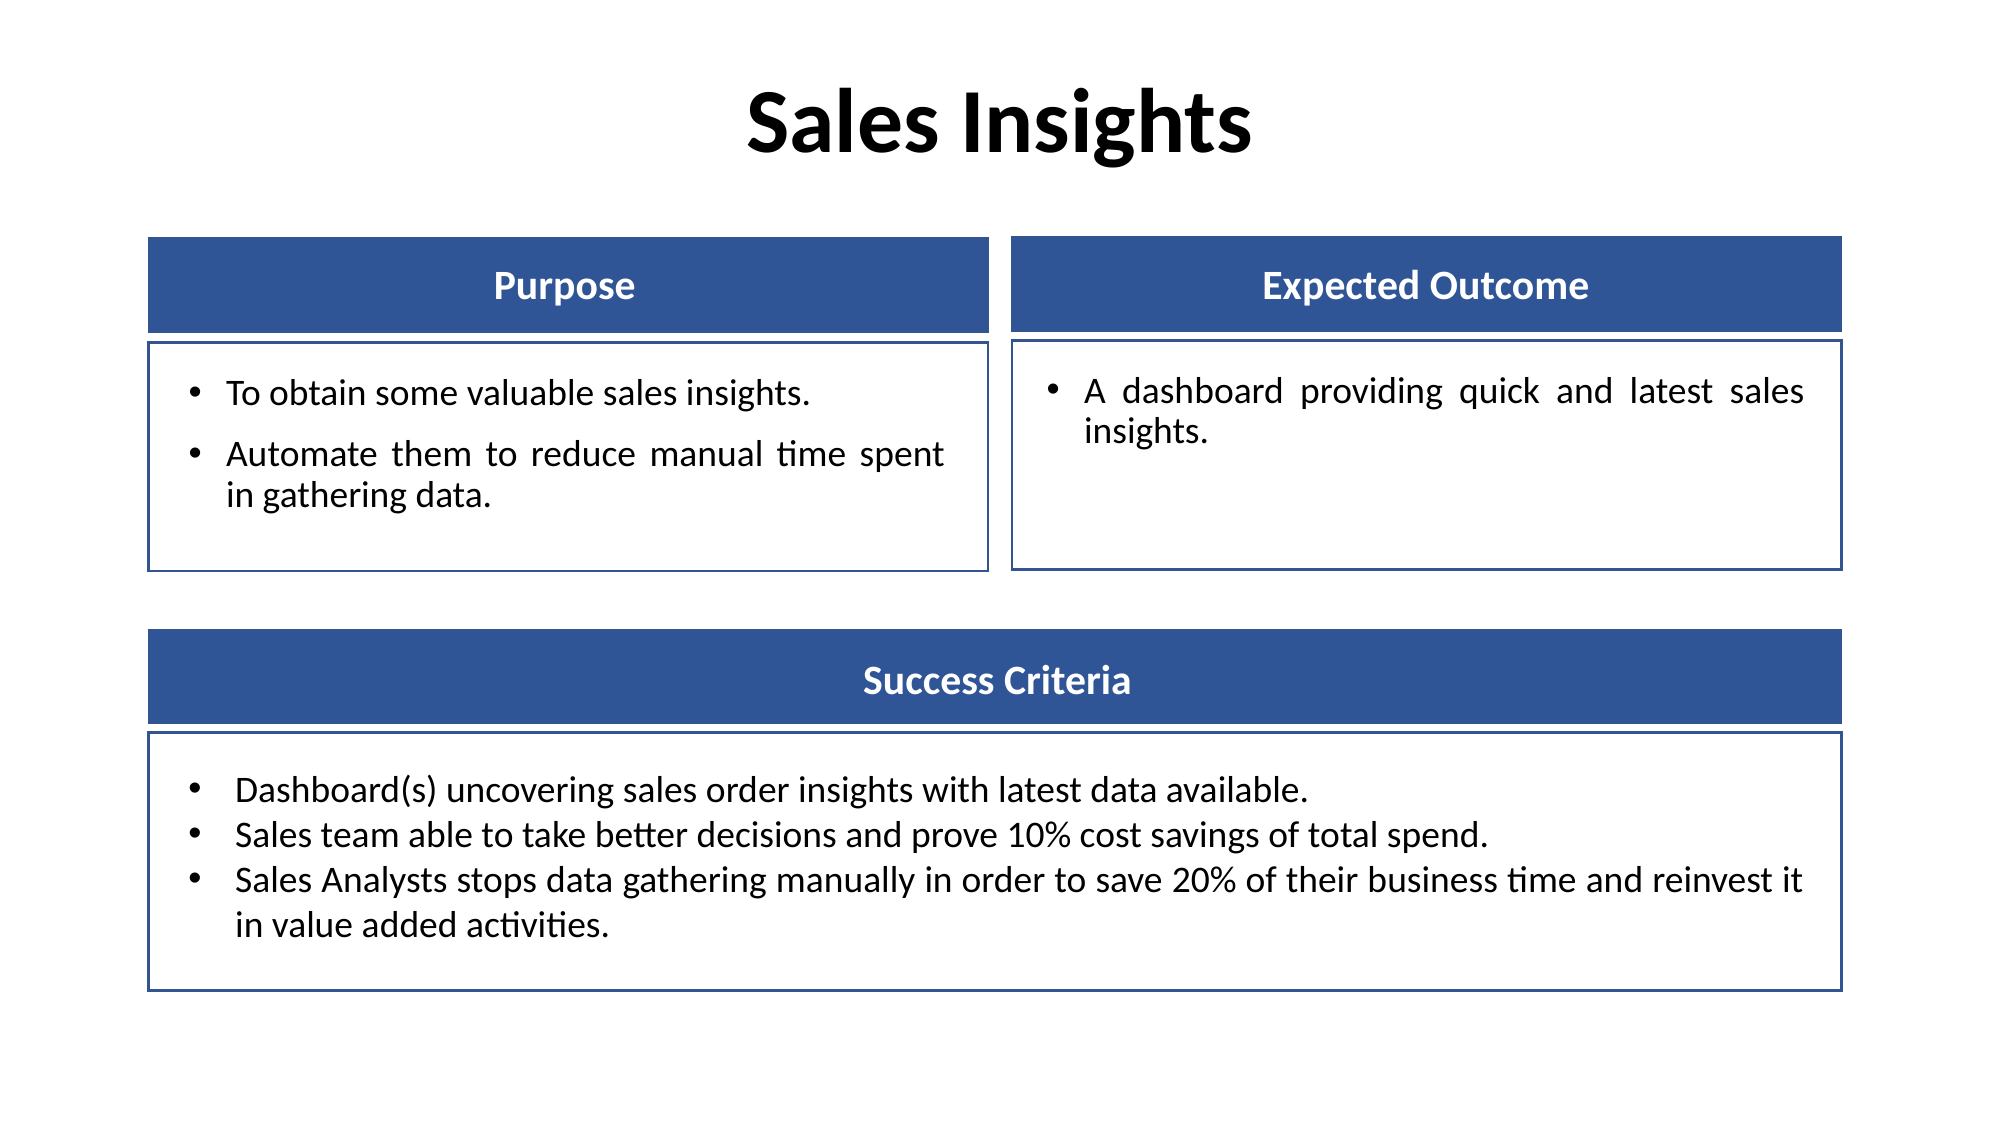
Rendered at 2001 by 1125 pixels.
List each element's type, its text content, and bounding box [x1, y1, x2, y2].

title Sales Insights [137, 59, 1863, 187]
text_box Success Criteria [608, 645, 1387, 710]
text_box Expected Outcome [1031, 250, 1821, 316]
text_box [1011, 340, 1842, 571]
text_box [148, 237, 989, 333]
text_box [1011, 236, 1842, 332]
text_box [148, 732, 1842, 992]
text_box [148, 341, 989, 572]
text_box Dashboard(s) uncovering sales order insights with latest data available. Sales team able to take better decisions and prove 10% cost savings of total spend. Sales Analysts stops data gathering manually in order to save 20% of their business time and reinvest it in value added activities. [173, 757, 1821, 952]
text_box [148, 629, 1842, 724]
text_box Purpose [169, 250, 961, 316]
